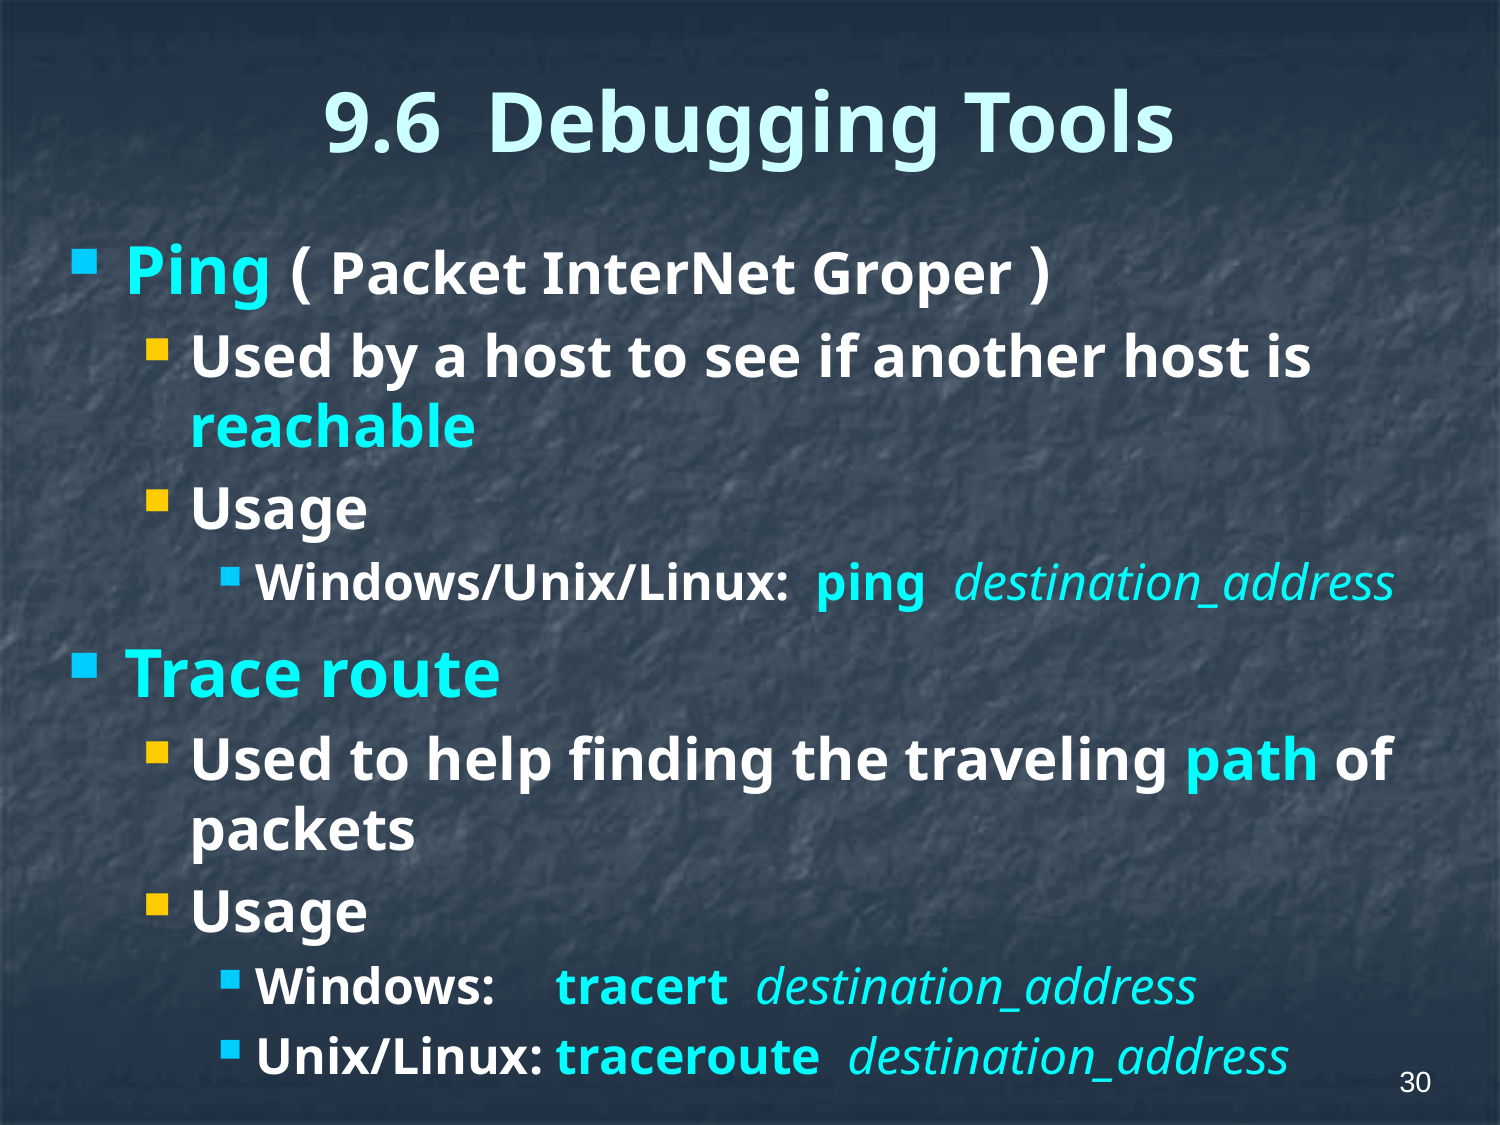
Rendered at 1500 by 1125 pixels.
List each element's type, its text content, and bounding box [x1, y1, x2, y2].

title 9.6 Debugging Tools [53, 19, 1447, 220]
list Ping ( Packet InterNet Groper ) Used by a host to see if another host is reachable Usage Windows/Unix/Linux: ping destination_address Trace route Used to help finding the traveling path of packets Usage Windows: tracert destination_address Unix/Linux: traceroute destination_address [53, 220, 1447, 1035]
slide_number 30 [1096, 1035, 1447, 1106]
